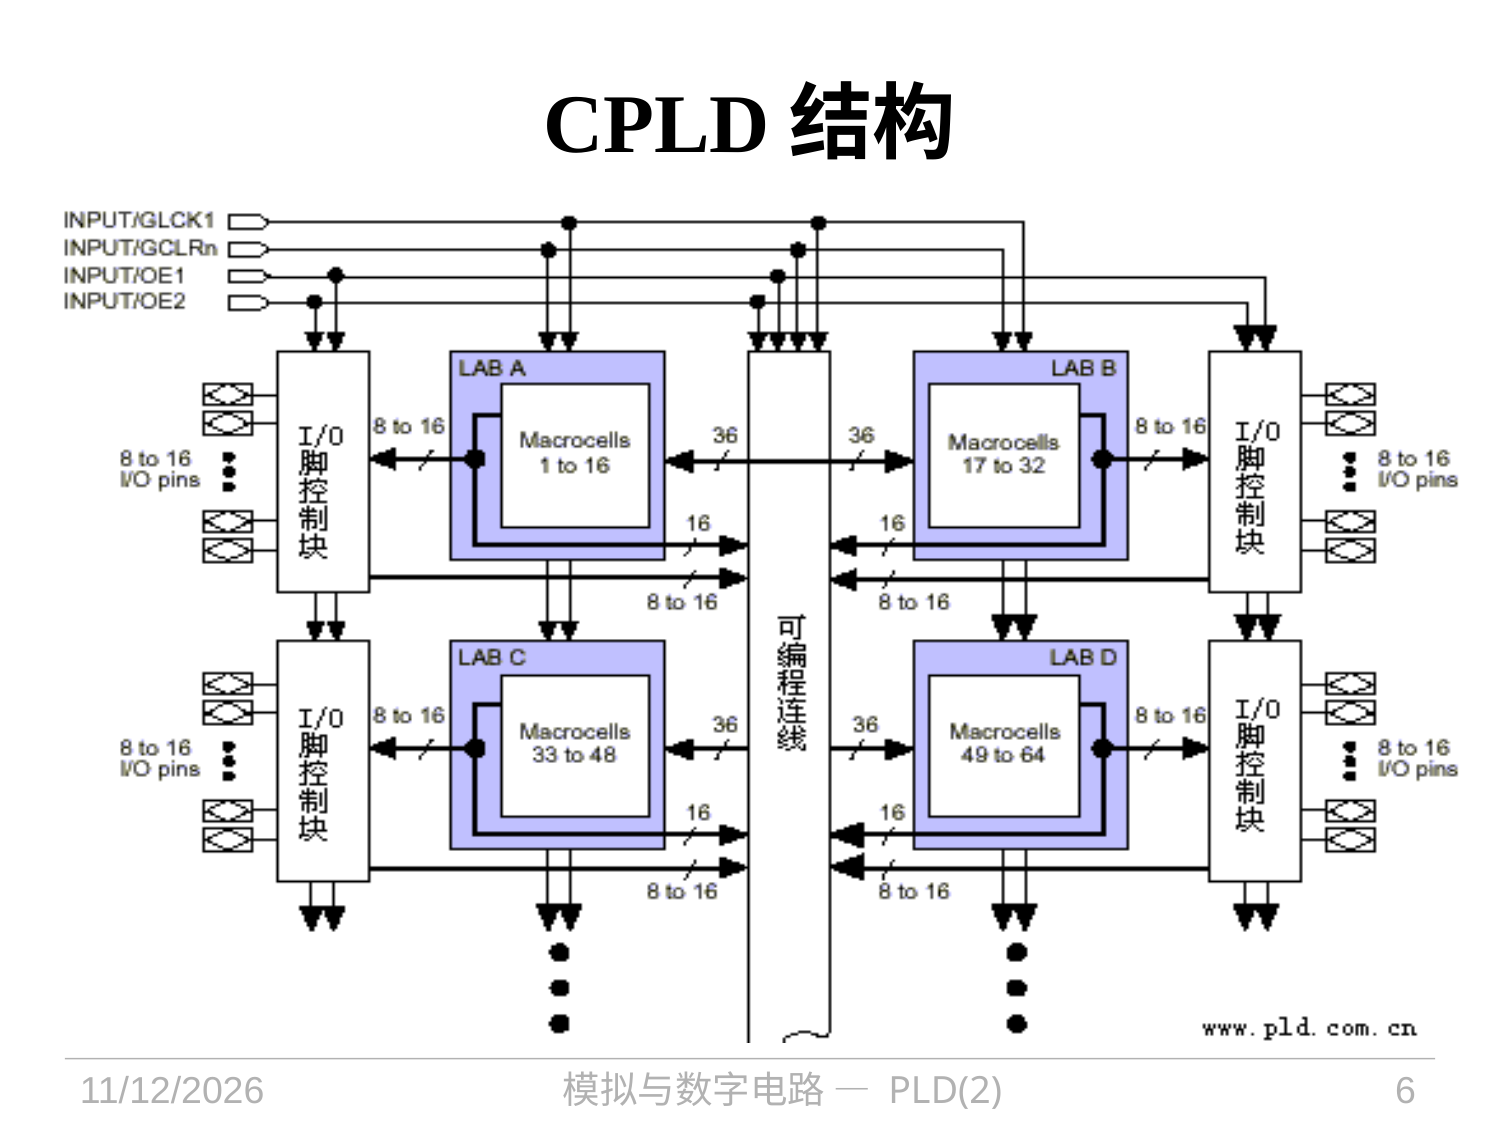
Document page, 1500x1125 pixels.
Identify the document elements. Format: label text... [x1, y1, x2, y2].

picture [52, 196, 1471, 1043]
slide_number 6 [1230, 1058, 1431, 1125]
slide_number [64, 1058, 348, 1125]
title CPLD结构 [75, 24, 1425, 194]
footer 模拟与数字电路 — PLD(2) [359, 1058, 1205, 1125]
